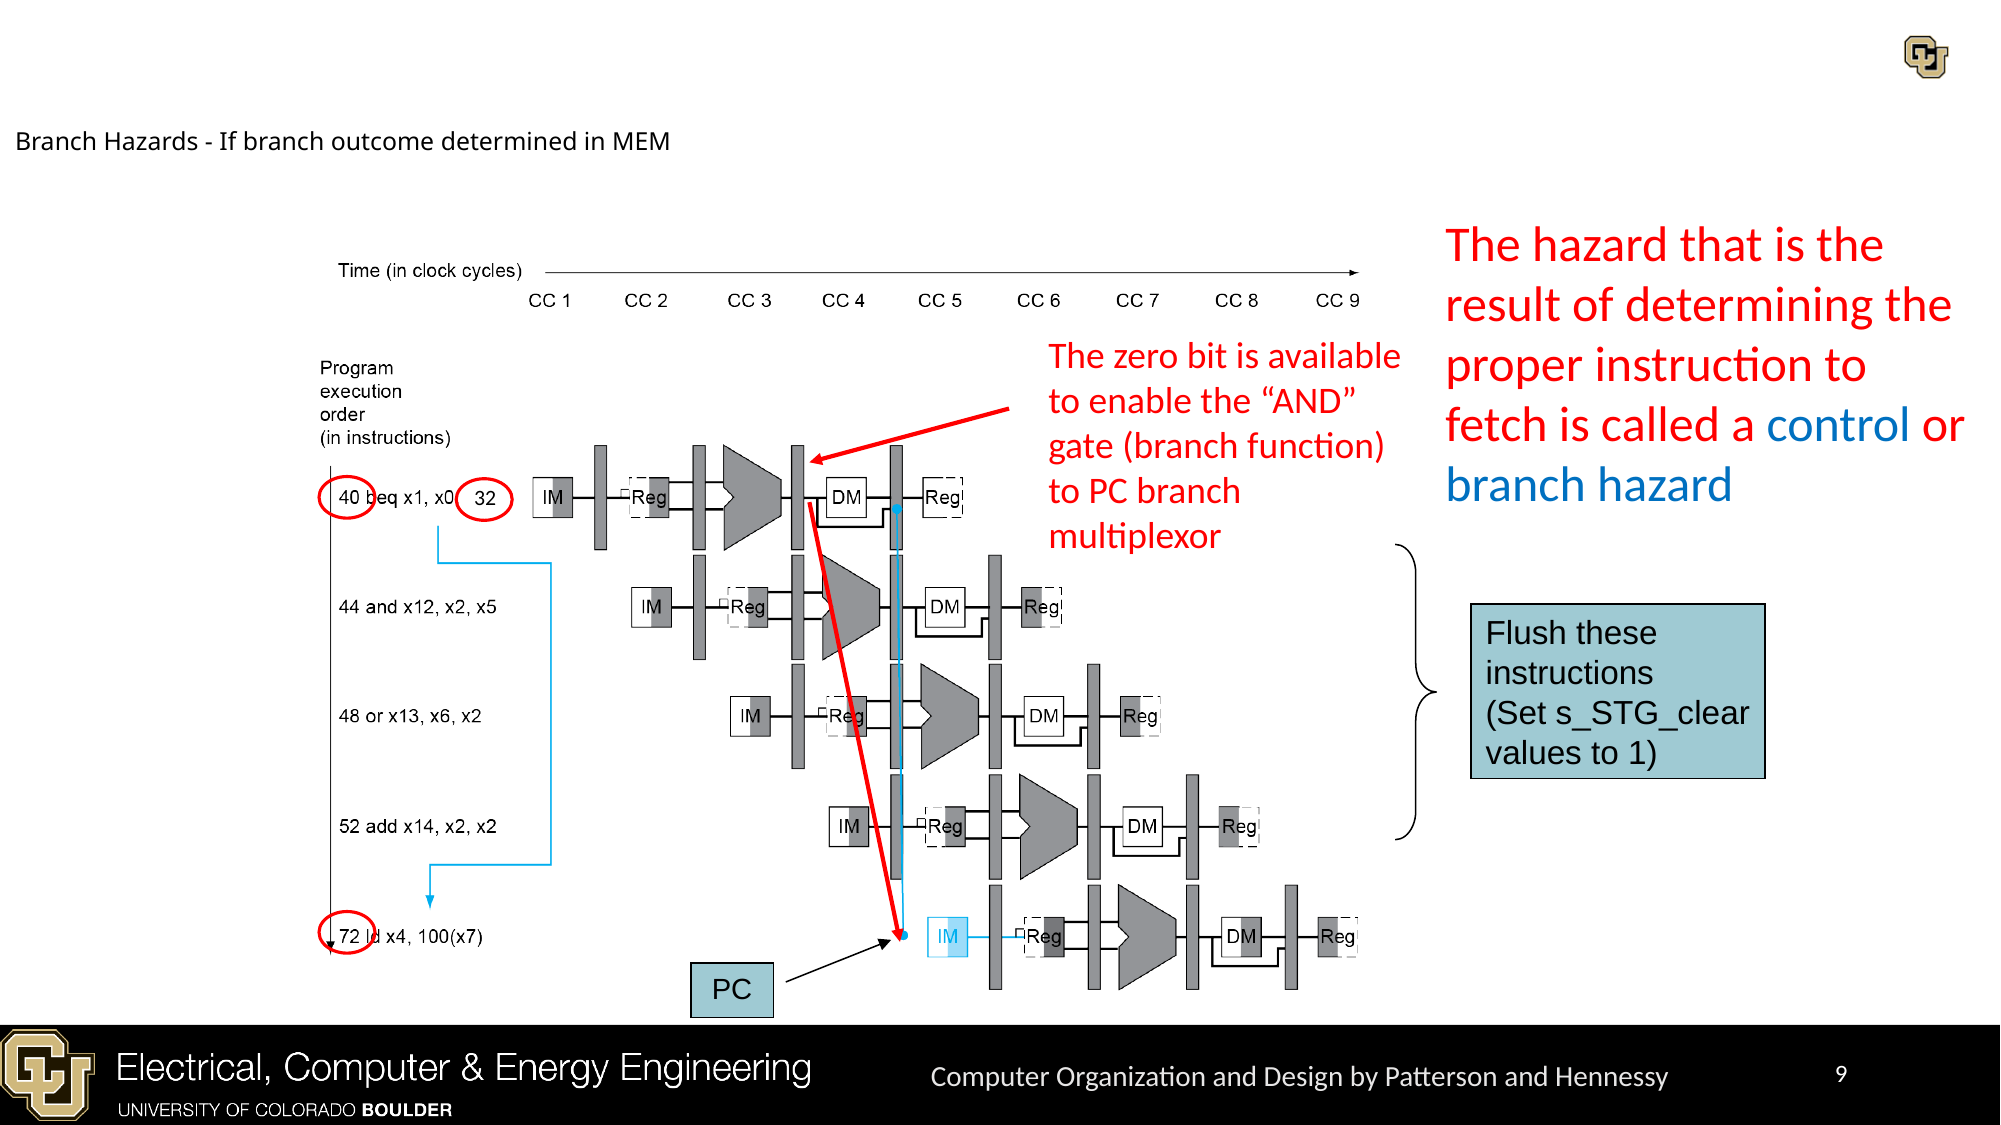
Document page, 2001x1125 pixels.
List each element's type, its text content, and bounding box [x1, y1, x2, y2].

picture [319, 260, 1360, 991]
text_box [1395, 544, 1773, 840]
slide_number 9 [1412, 1042, 1863, 1103]
text_box PC [691, 991, 774, 1018]
picture [0, 1029, 810, 1121]
footer Computer Organization and Design by Patterson and Hennessy [0, 1024, 2000, 1125]
text_box The zero bit is available to enable the “AND” gate (branch function) to PC branch multiplexor [1360, 323, 1431, 564]
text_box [809, 502, 900, 942]
title Branch Hazards - If branch outcome determined in MEM [0, 121, 2000, 194]
picture [1899, 32, 1958, 87]
text_box The hazard that is the result of determining the proper instruction to fetch is called a control or branch hazard [1430, 203, 1984, 519]
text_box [809, 408, 1010, 463]
